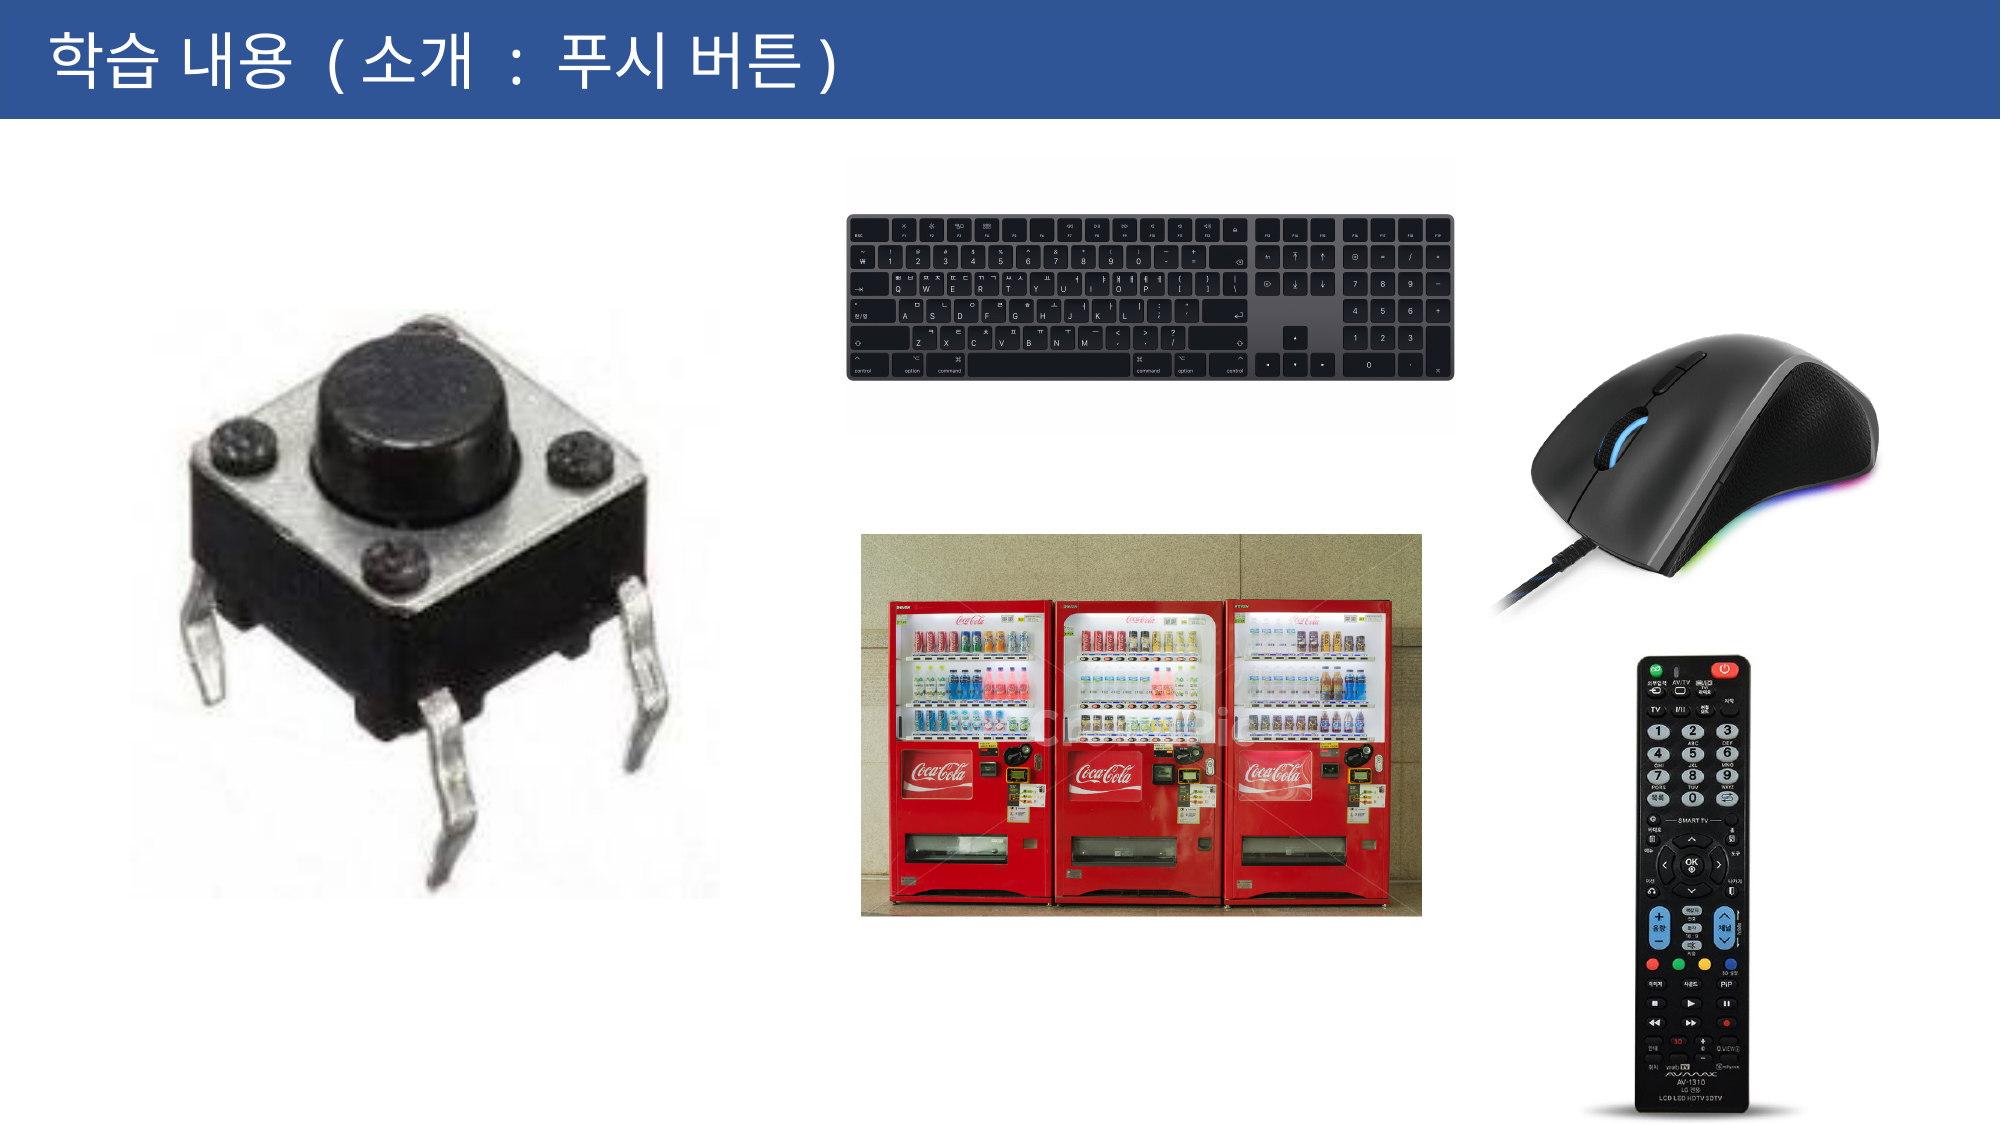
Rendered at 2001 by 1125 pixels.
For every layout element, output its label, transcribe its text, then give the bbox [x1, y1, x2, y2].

picture [1453, 223, 1930, 1125]
picture [843, 157, 1458, 435]
text_box 학습 내용 (소개 : 푸시 버튼) [0, 0, 2000, 119]
picture [861, 534, 1422, 917]
picture [130, 309, 720, 899]
